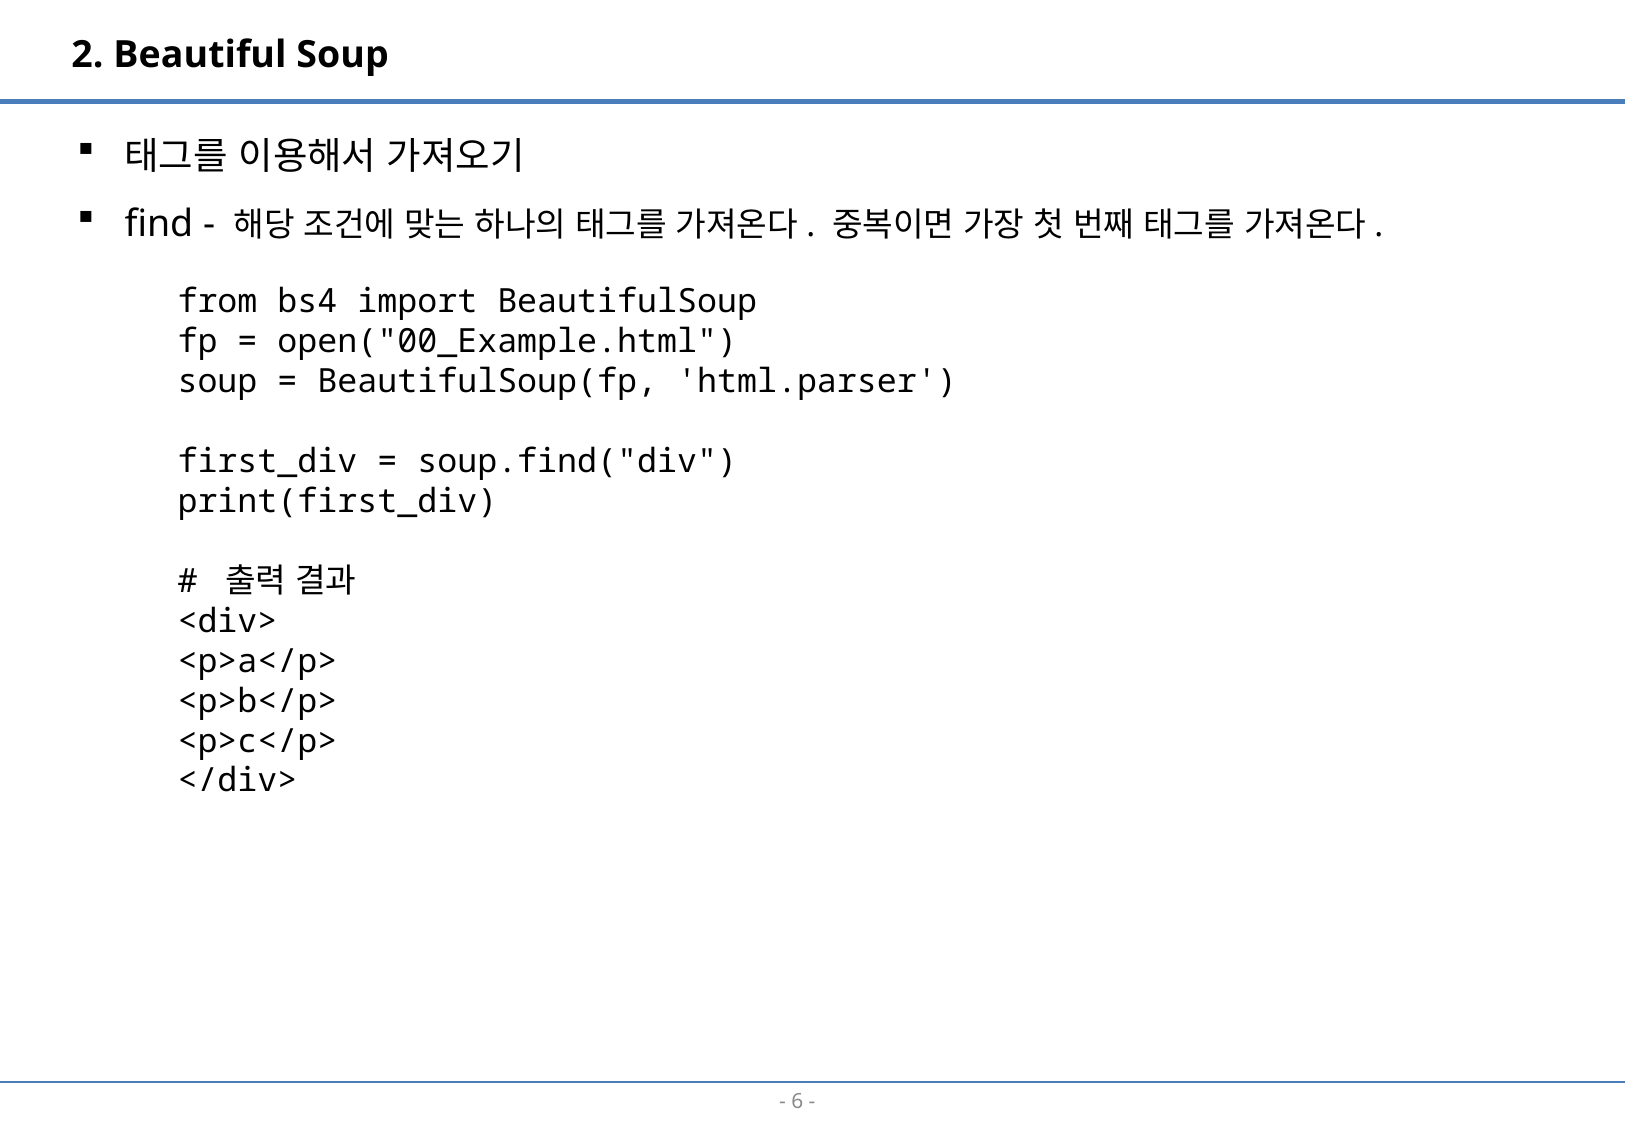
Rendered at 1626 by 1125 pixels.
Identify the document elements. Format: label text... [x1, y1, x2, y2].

slide_number - 5 - [607, 1082, 987, 1122]
text_box 태그를 이용해서 가져오기 find - 해당 조건에 맞는 하나의 태그를 가져온다. 중복이면 가장 첫 번째 태그를 가져온다. [62, 101, 1625, 252]
text_box from bs4 import BeautifulSoup fp = open("00_Example.html") soup = BeautifulSoup(fp, 'html.parser') first_div = soup.find("div") print(first_div) # 출력 결과 <div> <p>a</p> <p>b</p> <p>c</p> </div> [162, 272, 1415, 886]
text_box 2. Beautiful Soup [56, 22, 404, 82]
